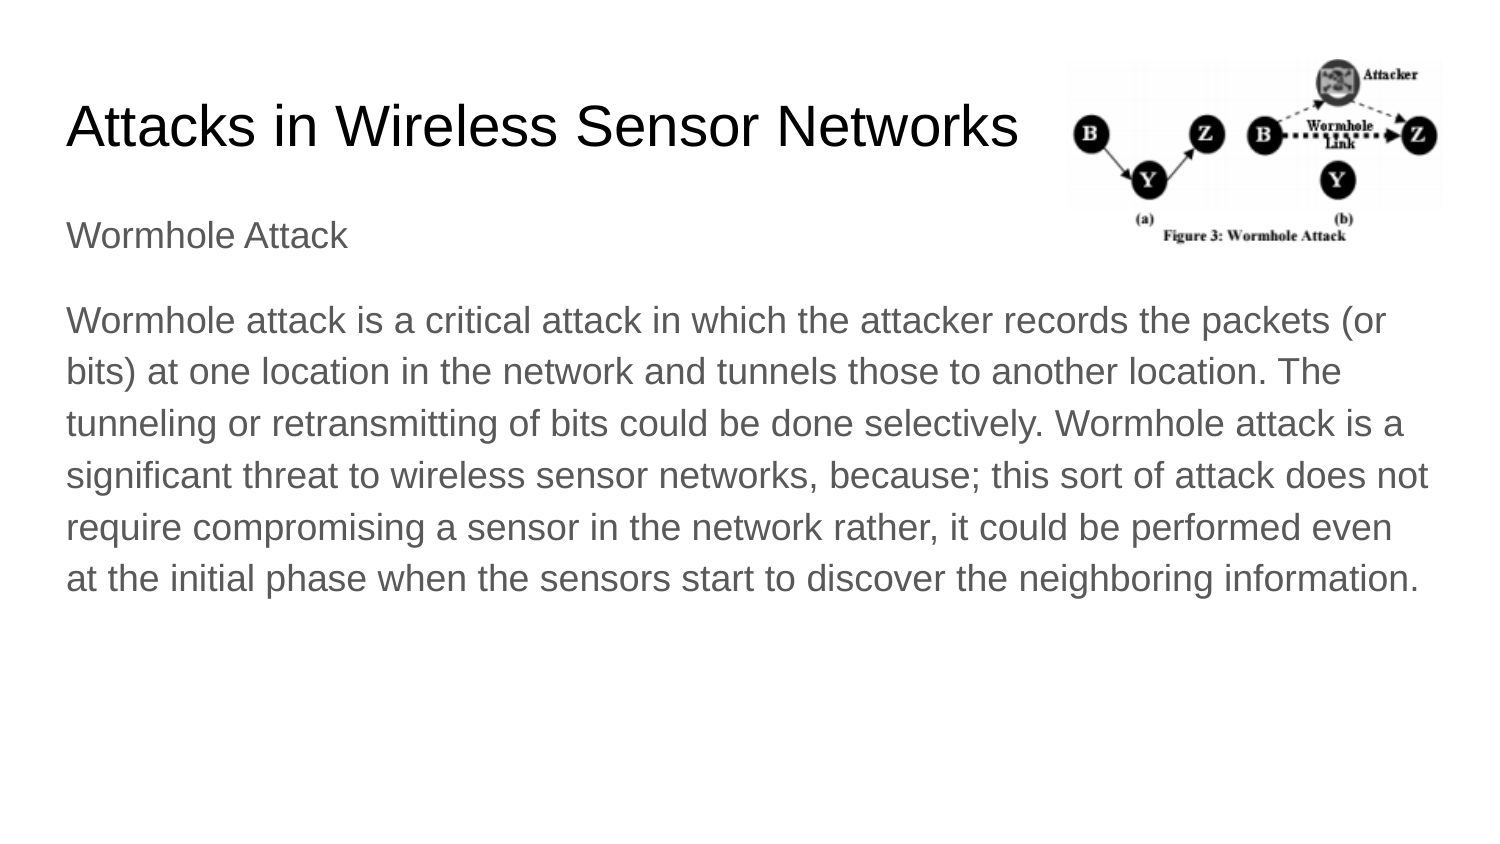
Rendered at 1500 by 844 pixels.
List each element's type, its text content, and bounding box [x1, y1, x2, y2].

picture [1058, 59, 1450, 253]
list Wormhole Attack Wormhole attack is a critical attack in which the attacker records the packets (or bits) at one location in the network and tunnels those to another location. The tunneling or retransmitting of bits could be done selectively. Wormhole attack is a significant threat to wireless sensor networks, because; this sort of attack does not require compromising a sensor in the network rather, it could be performed even at the initial phase when the sensors start to discover the neighboring information. [51, 189, 1449, 750]
title Attacks in Wireless Sensor Networks [51, 72, 1052, 167]
